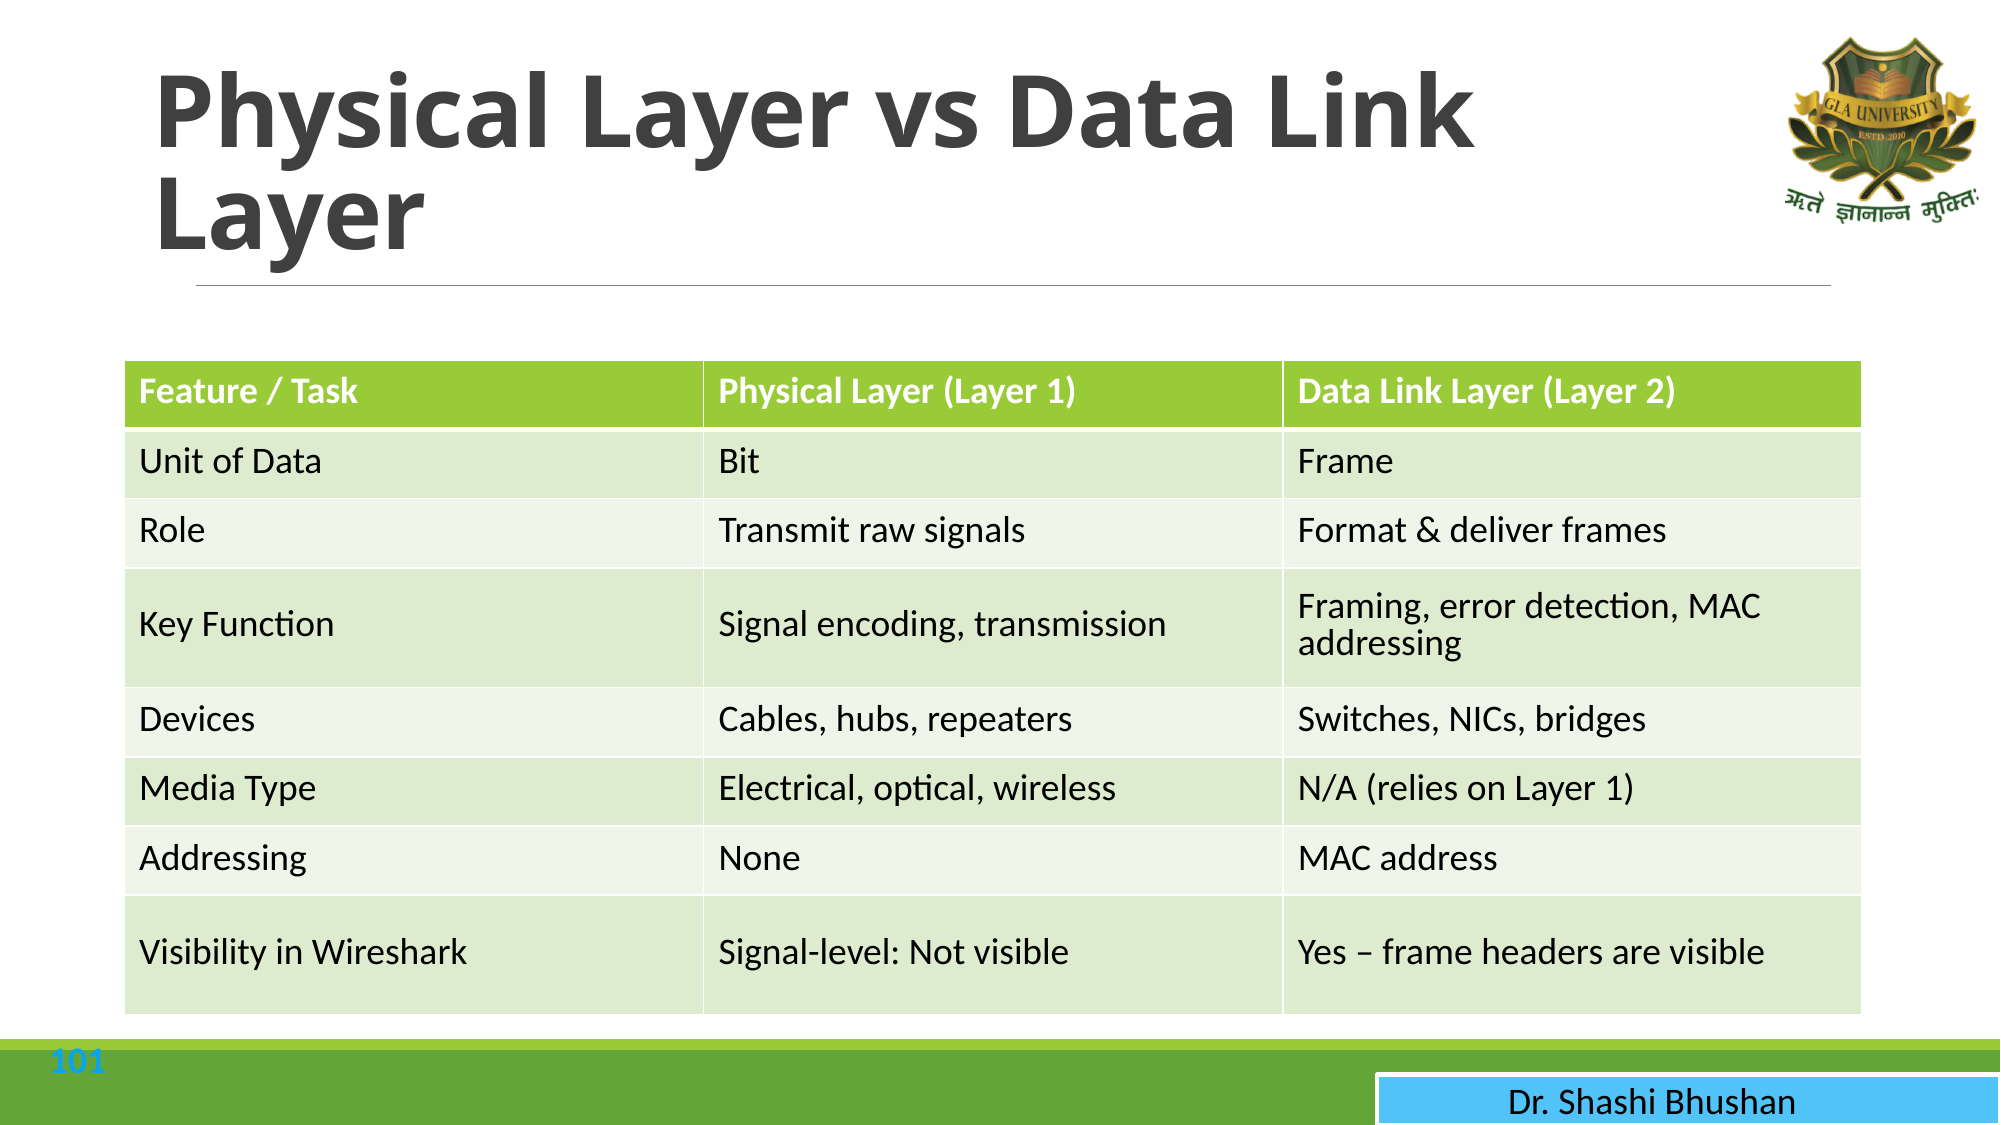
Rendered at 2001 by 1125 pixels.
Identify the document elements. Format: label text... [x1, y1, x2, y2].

table_cell Devices [125, 688, 703, 756]
table_cell Cables, hubs, repeaters [704, 688, 1282, 756]
table_header Feature / Task [125, 361, 703, 427]
table_cell MAC address [1284, 827, 1861, 894]
picture [1784, 35, 1979, 224]
text_box [1929, 1072, 2000, 1125]
table_cell Visibility in Wireshark [125, 896, 703, 1014]
table_cell Signal-level: Not visible [704, 896, 1282, 1014]
table_cell Unit of Data [125, 432, 703, 498]
table_cell Frame [1284, 432, 1861, 498]
table_cell N/A (relies on Layer 1) [1284, 758, 1861, 825]
table_cell Transmit raw signals [704, 499, 1282, 567]
text_box Dr. Shashi Bhushan [1377, 1069, 1929, 1125]
table_cell Switches, NICs, bridges [1284, 688, 1861, 756]
table_cell Framing, error detection, MAC addressing [1284, 569, 1861, 687]
table_cell Key Function [125, 569, 703, 687]
table_cell Signal encoding, transmission [704, 569, 1282, 687]
table_cell Role [125, 499, 703, 567]
table_cell Addressing [125, 827, 703, 894]
table_cell Format & deliver frames [1284, 499, 1861, 567]
table_cell None [704, 827, 1282, 894]
table_cell Electrical, optical, wireless [704, 758, 1282, 825]
table_cell Media Type [125, 758, 703, 825]
table_header Data Link Layer (Layer 2) [1284, 361, 1861, 427]
title Physical Layer vs Data Link Layer [137, 59, 1754, 278]
text_box 101 [30, 1019, 125, 1097]
table_cell Yes – frame headers are visible [1284, 896, 1861, 1014]
table_cell Bit [704, 432, 1282, 498]
table_header Physical Layer (Layer 1) [704, 361, 1282, 427]
